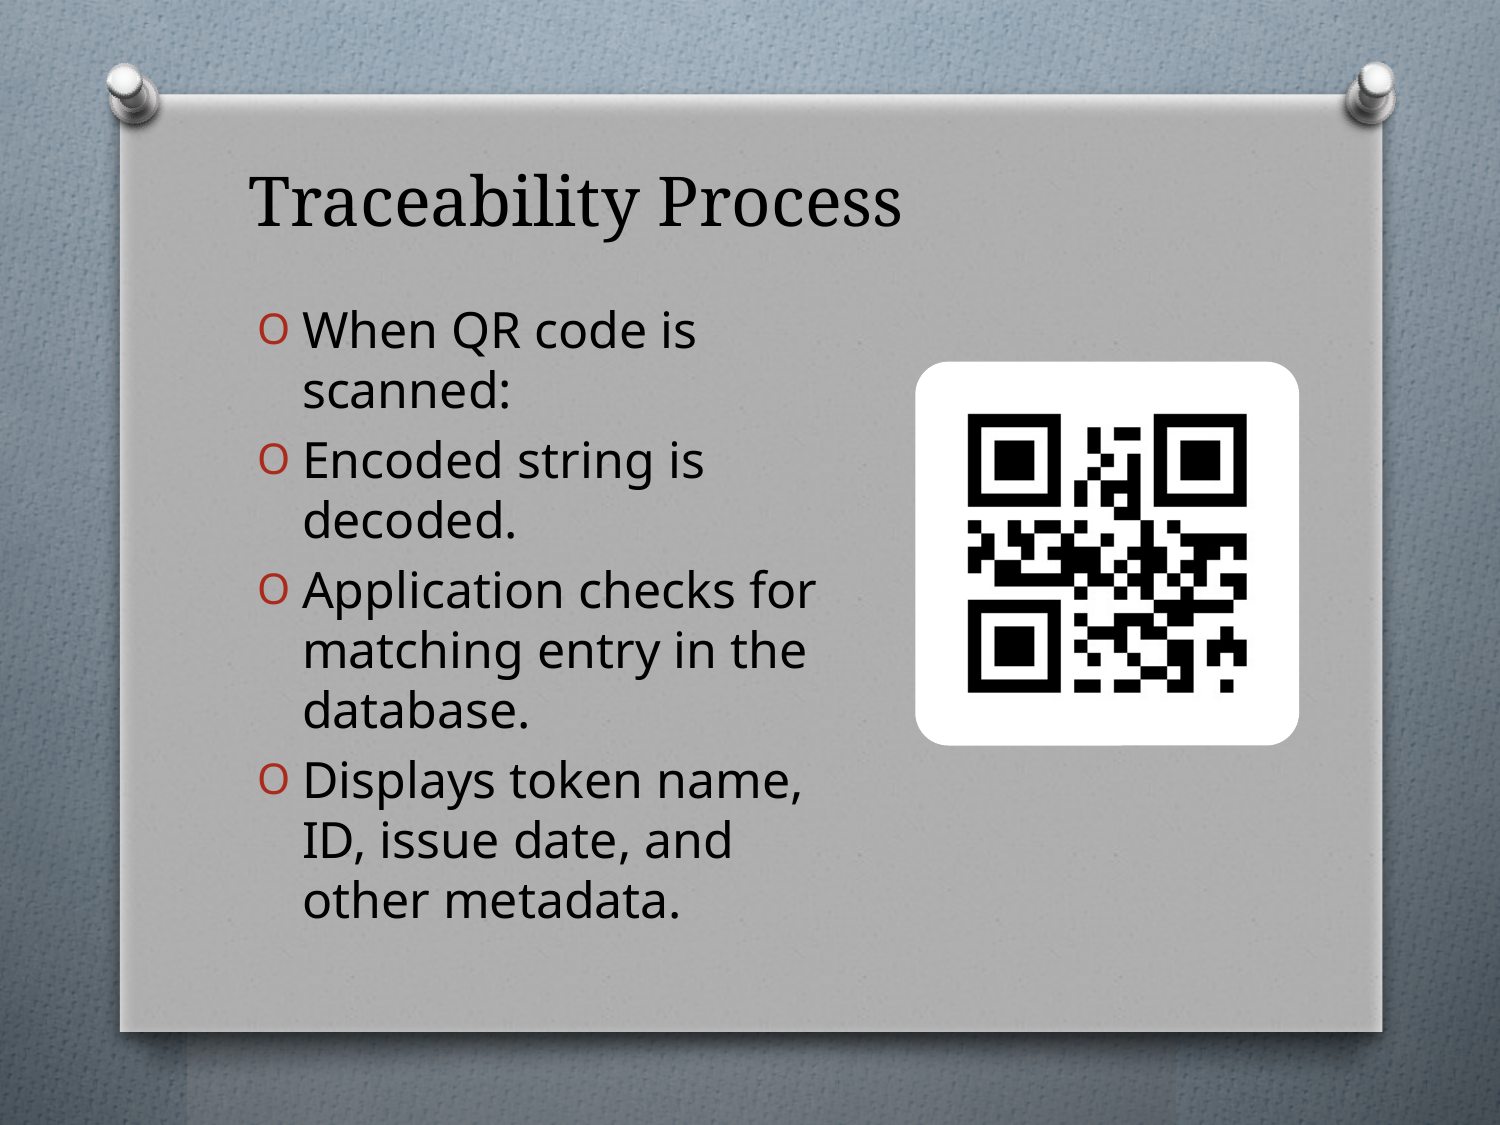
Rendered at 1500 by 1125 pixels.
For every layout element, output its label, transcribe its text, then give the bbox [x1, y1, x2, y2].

picture [915, 361, 1300, 746]
title Traceability Process [179, 149, 1323, 332]
list When QR code is scanned: Encoded string is decoded. Application checks for matching entry in the database. Displays token name, ID, issue date, and other metadata. [242, 290, 880, 927]
picture [75, 29, 198, 153]
picture [1317, 35, 1439, 156]
